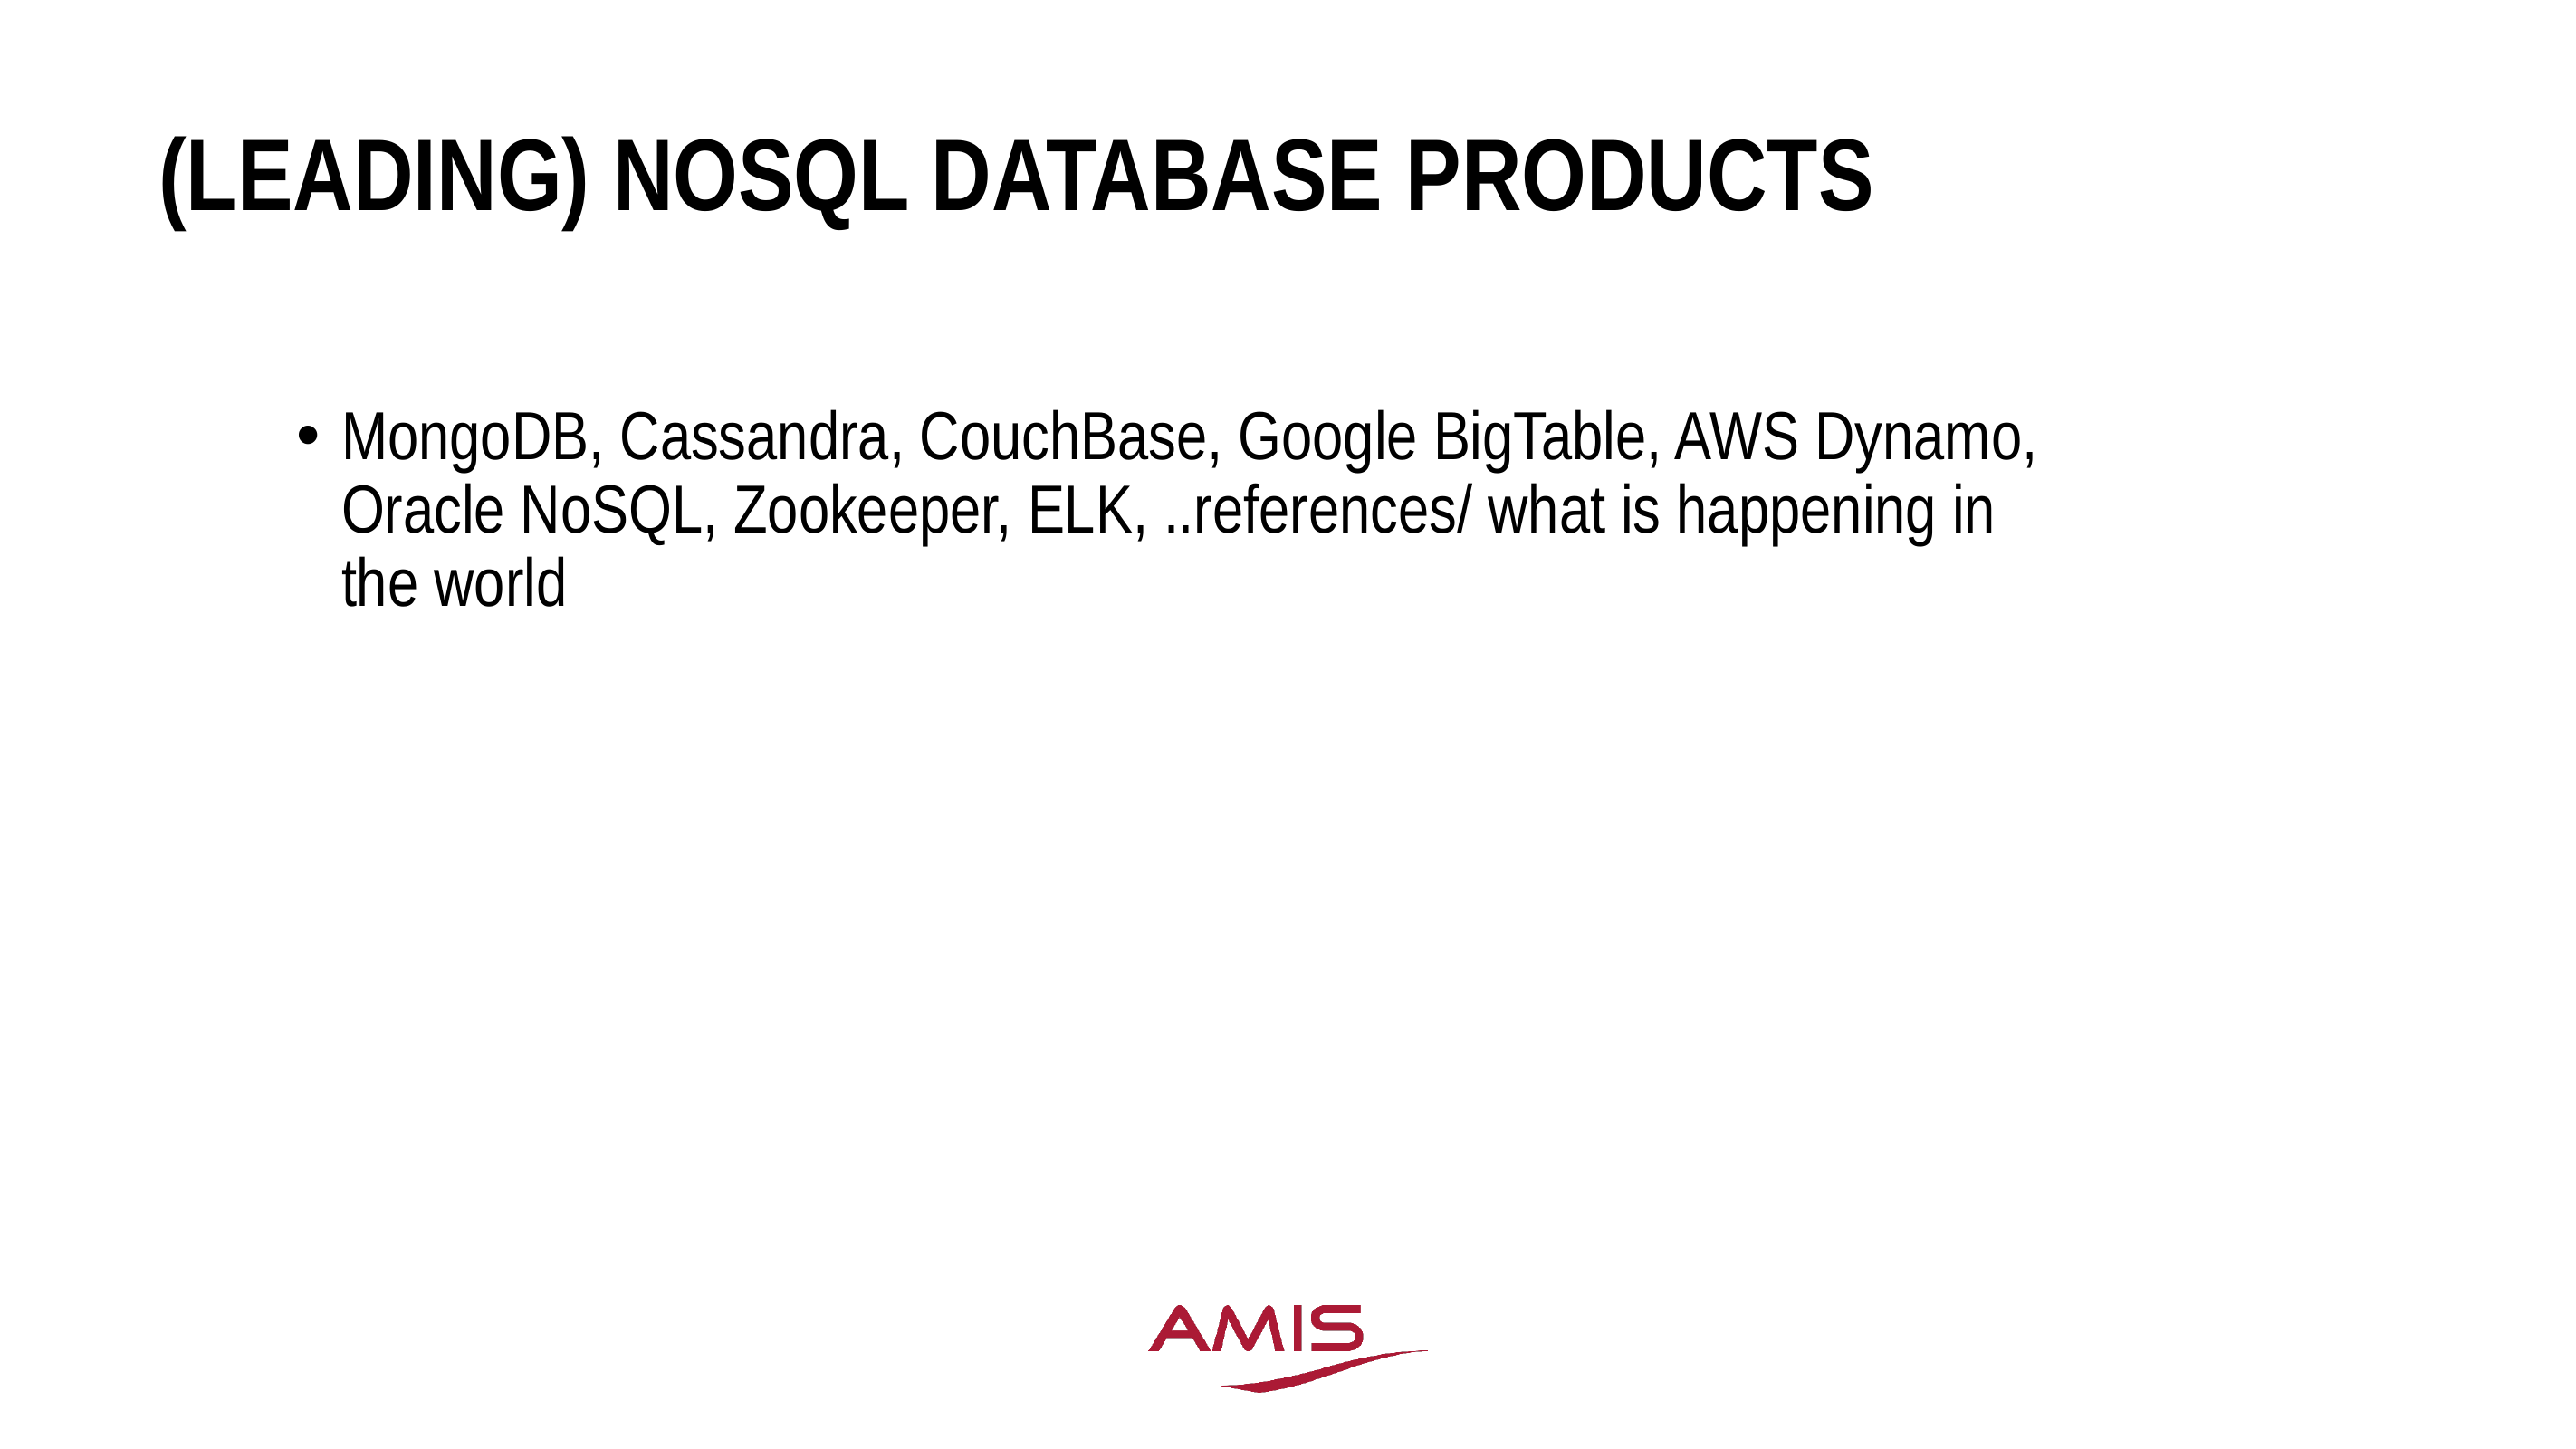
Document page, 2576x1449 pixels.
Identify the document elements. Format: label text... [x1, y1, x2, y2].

picture [1148, 1305, 1428, 1393]
title (leading) NoSQL Database products [145, 125, 2415, 326]
list MongoDB, Cassandra, CouchBase, Google BigTable, AWS Dynamo, Oracle NoSQL, Zookeeper, ELK, ..references/ what is happening in the world [282, 394, 2059, 1237]
